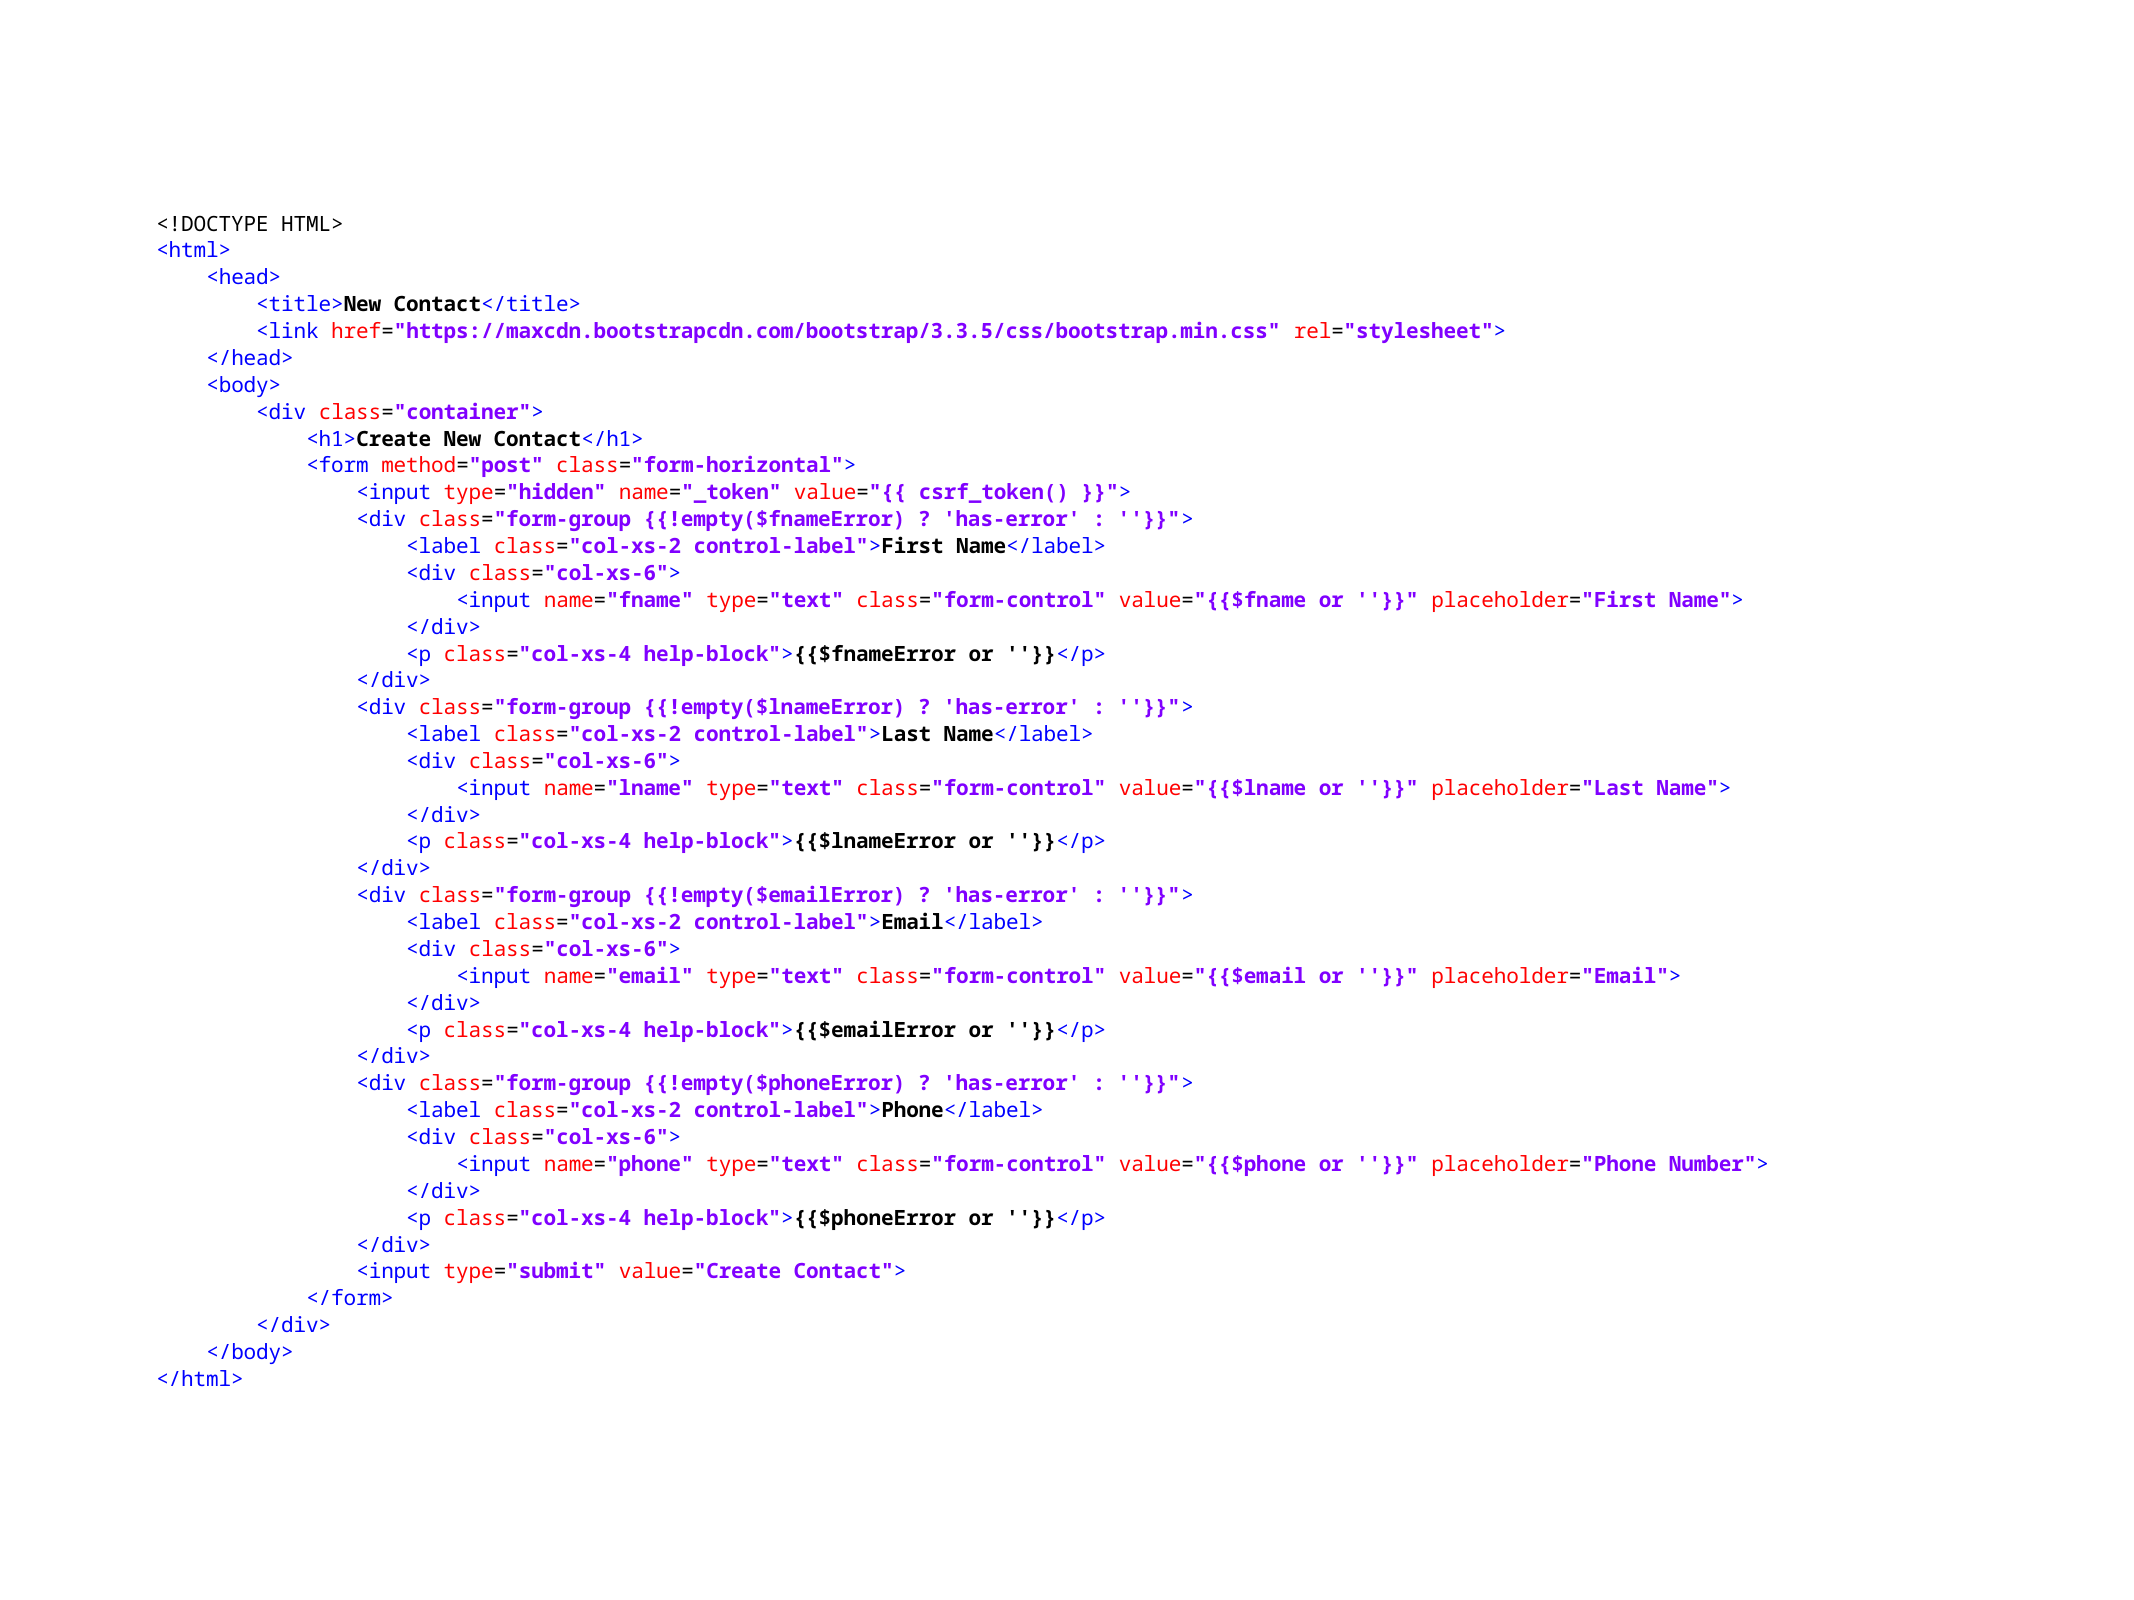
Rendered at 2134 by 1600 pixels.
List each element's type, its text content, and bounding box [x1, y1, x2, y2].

list <!DOCTYPE HTML> <html> <head> <title>New Contact</title> <link href="https://maxcdn.bootstrapcdn.com/bootstrap/3.3.5/css/bootstrap.min.css" rel="stylesheet"> </head> <body> <div class="container"> <h1>Create New Contact</h1> <form method="post" class="form-horizontal"> <input type="hidden" name="_token" value="{{ csrf_token() }}"> <div class="form-group {{!empty($fnameError) ? 'has-error' : ''}}"> <label class="col-xs-2 control-label">First Name</label> <div class="col-xs-6"> <input name="fname" type="text" class="form-control" value="{{$fname or ''}}" placeholder="First Name"> </div> <p class="col-xs-4 help-block">{{$fnameError or ''}}</p> </div> <div class="form-group {{!empty($lnameError) ? 'has-error' : ''}}"> <label class="col-xs-2 control-label">Last Name</label> <div class="col-xs-6"> <input name="lname" type="text" class="form-control" value="{{$lname or ''}}" placeholder="Last Name"> </div> <p class="col-xs-4 help-block">{{$lnameError or ''}}</p> </div> <div class="form-group {{!empty($emailError) ? 'has-error' : ''}}"> <label class="col-xs-2 control-label">Email</label> <div class="col-xs-6"> <input name="email" type="text" class="form-control" value="{{$email or ''}}" placeholder="Email"> </div> <p class="col-xs-4 help-block">{{$emailError or ''}}</p> </div> <div class="form-group {{!empty($phoneError) ? 'has-error' : ''}}"> <label class="col-xs-2 control-label">Phone</label> <div class="col-xs-6"> <input name="phone" type="text" class="form-control" value="{{$phone or ''}}" placeholder="Phone Number"> </div> <p class="col-xs-4 help-block">{{$phoneError or ''}}</p> </div> <input type="submit" value="Create Contact"> </form> </div> </body> </html> [155, 207, 1978, 1393]
